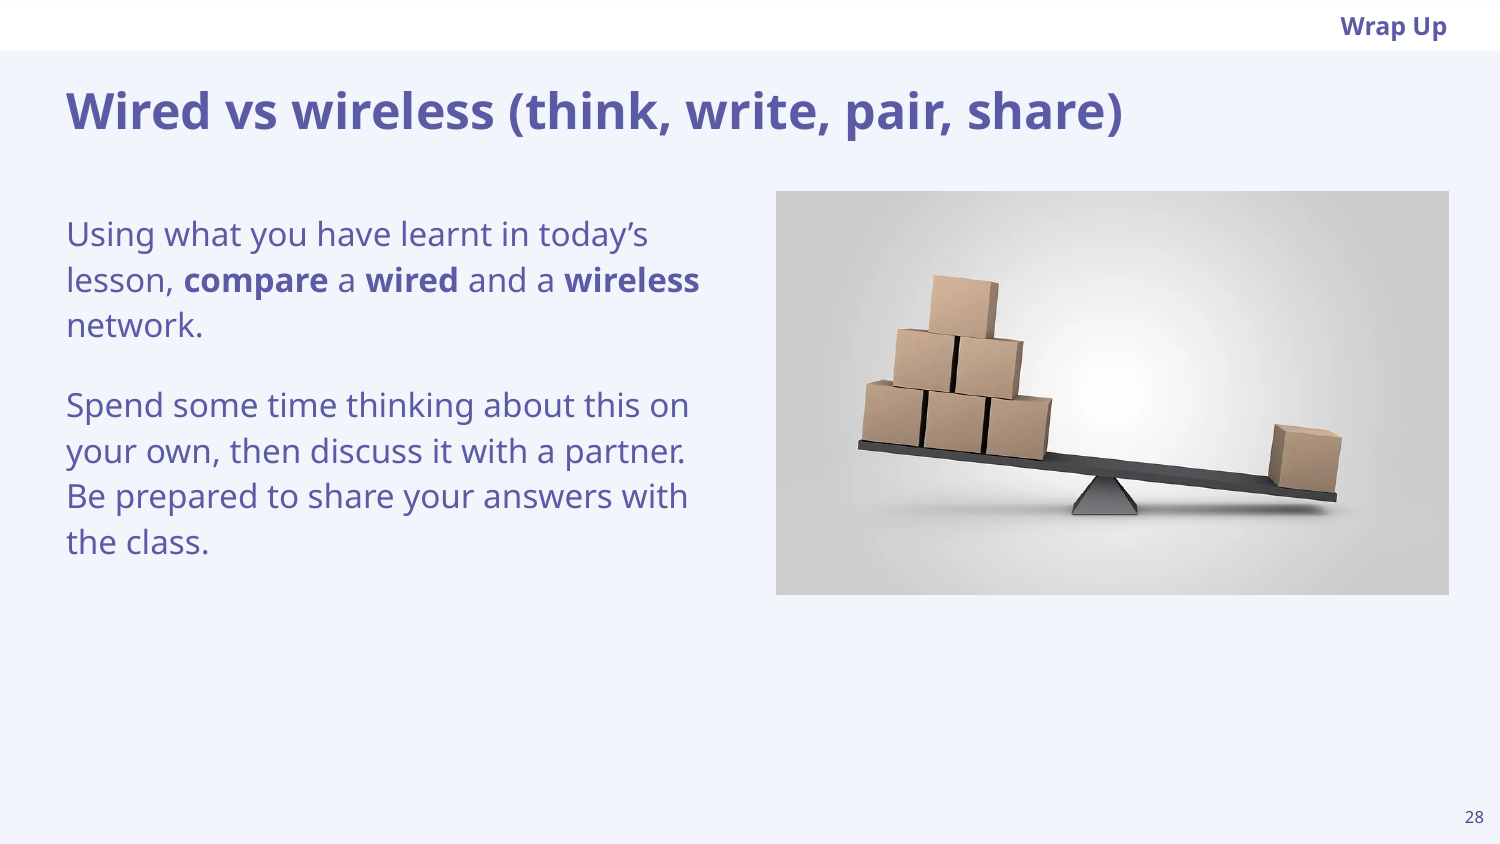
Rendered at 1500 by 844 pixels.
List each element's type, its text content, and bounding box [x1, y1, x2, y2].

subtitle Wrap Up [862, 0, 1448, 52]
picture [776, 191, 1450, 596]
slide_number ‹#› [1448, 792, 1500, 844]
title Wired vs wireless (think, write, pair, share) [51, 52, 1449, 167]
list Using what you have learnt in today’s lesson, compare a wired and a wireless network. Spend some time thinking about this on your own, then discuss it with a partner. Be prepared to share your answers with the class. [51, 191, 723, 793]
